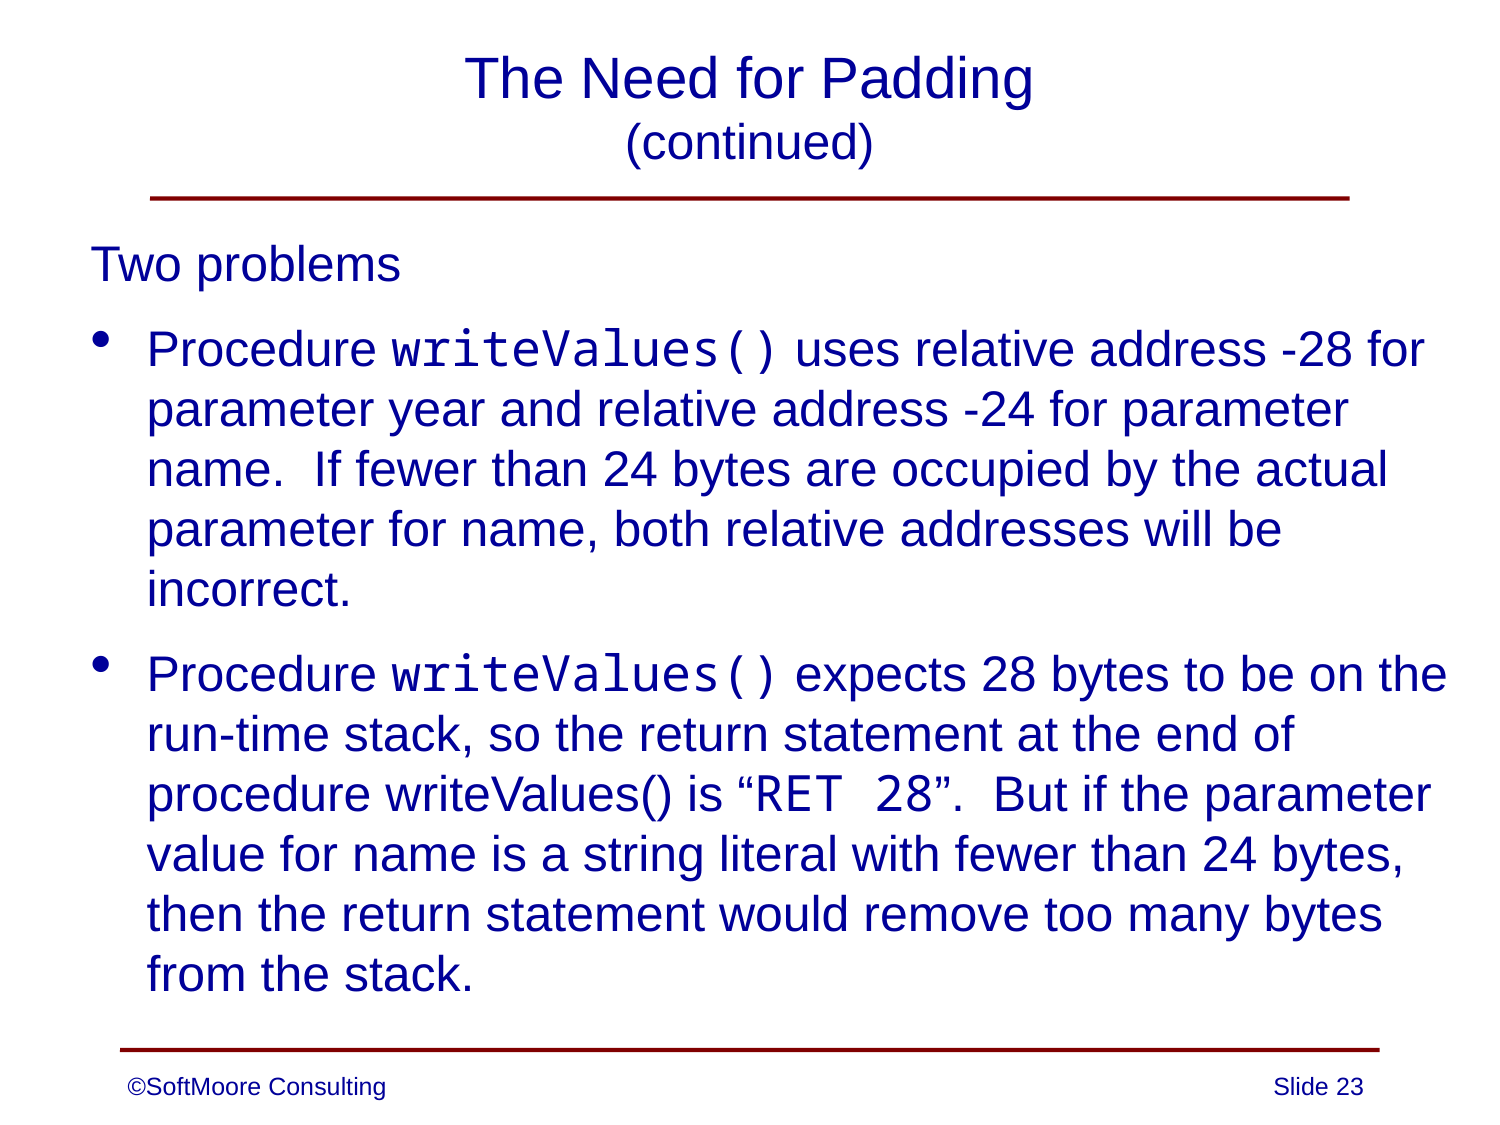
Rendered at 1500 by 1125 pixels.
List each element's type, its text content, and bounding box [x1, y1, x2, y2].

title The Need for Padding (continued) [149, 22, 1350, 188]
list Two problems Procedure writeValues() uses relative address -28 for parameter year and relative address -24 for parameter name. If fewer than 24 bytes are occupied by the actual parameter for name, both relative addresses will be incorrect. Procedure writeValues() expects 28 bytes to be on the run-time stack, so the return statement at the end of procedure writeValues() is “RET 28”. But if the parameter value for name is a string literal with fewer than 24 bytes, then the return statement would remove too many bytes from the stack. [74, 223, 1471, 1034]
footer ©SoftMoore Consulting [111, 1061, 563, 1109]
slide_number Slide 23 [1078, 1061, 1380, 1109]
